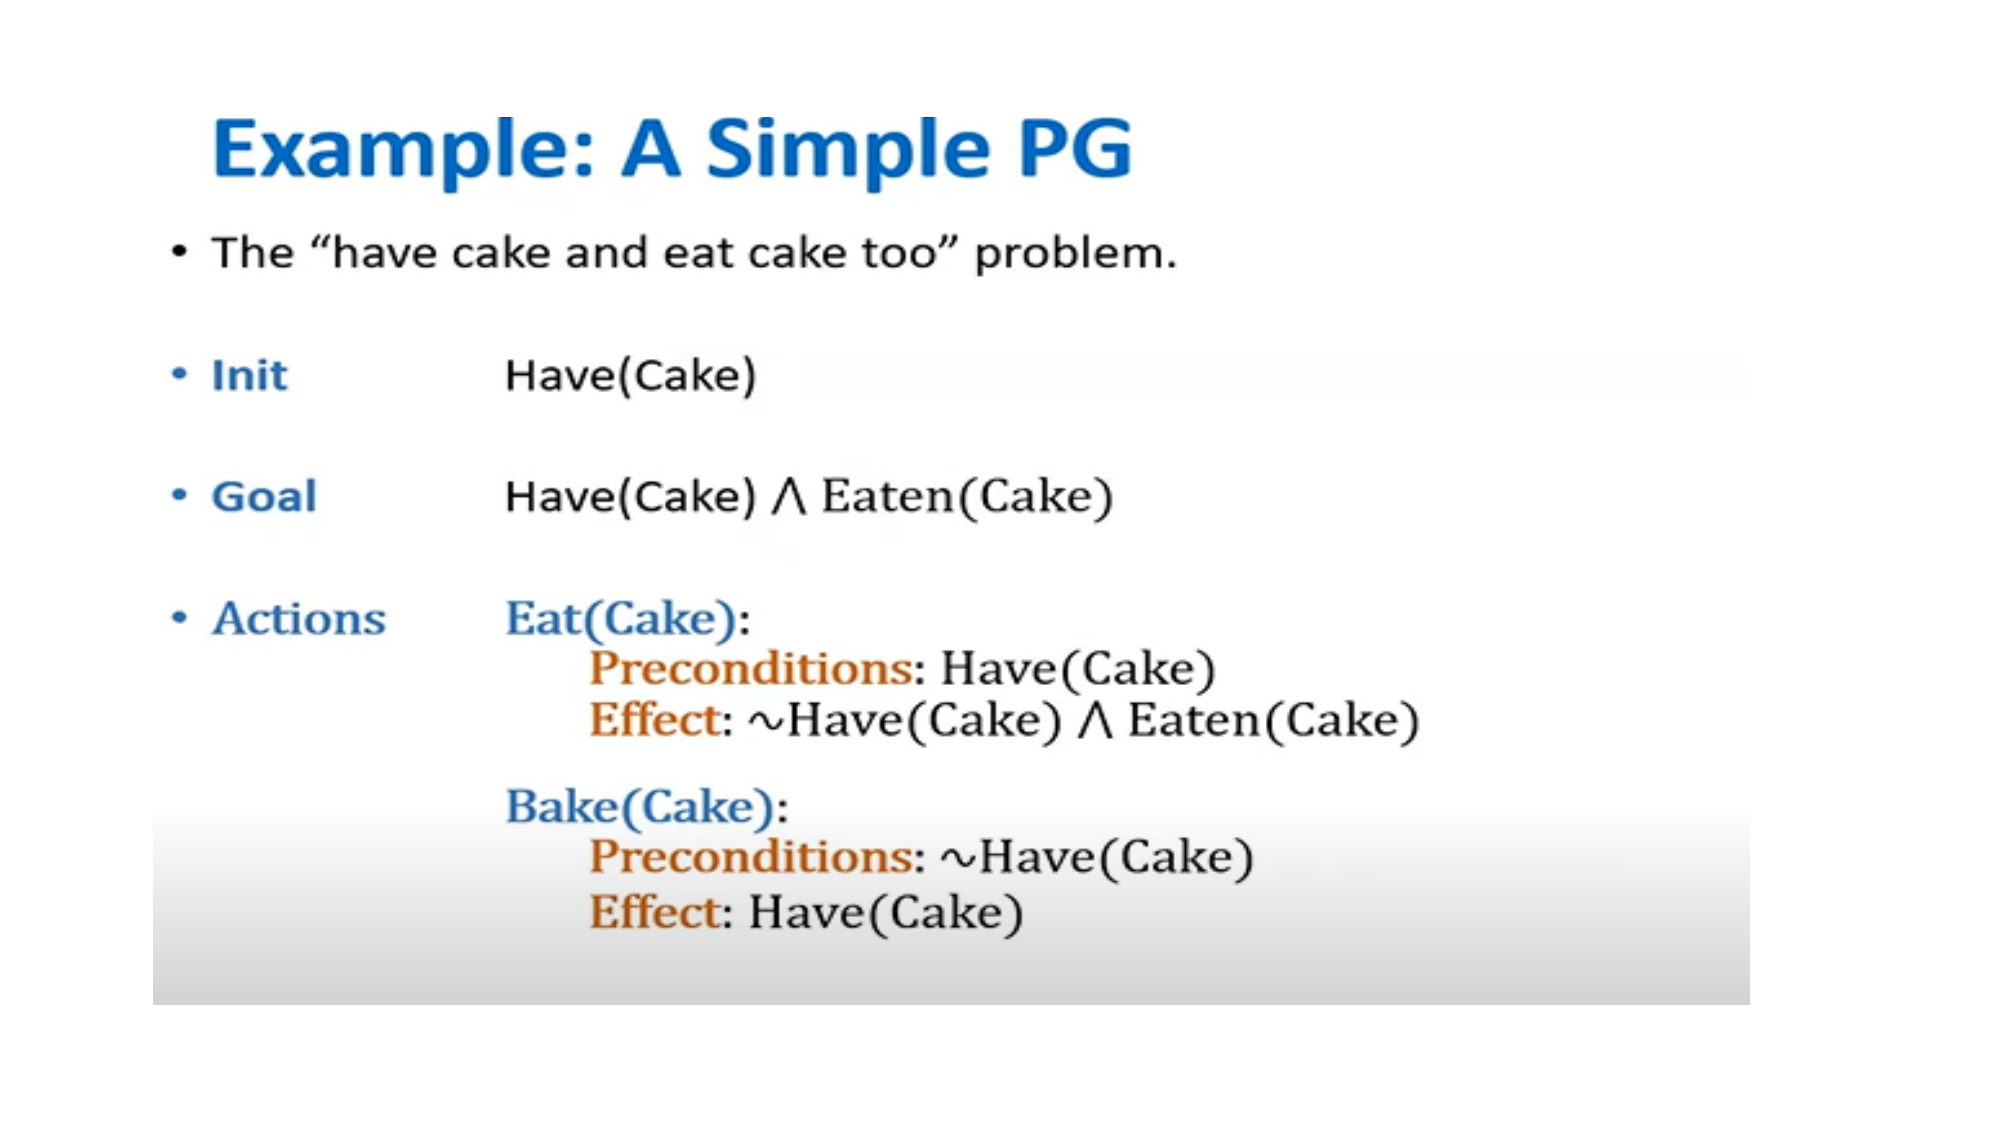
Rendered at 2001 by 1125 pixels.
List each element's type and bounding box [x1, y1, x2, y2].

list [153, 117, 1750, 1005]
